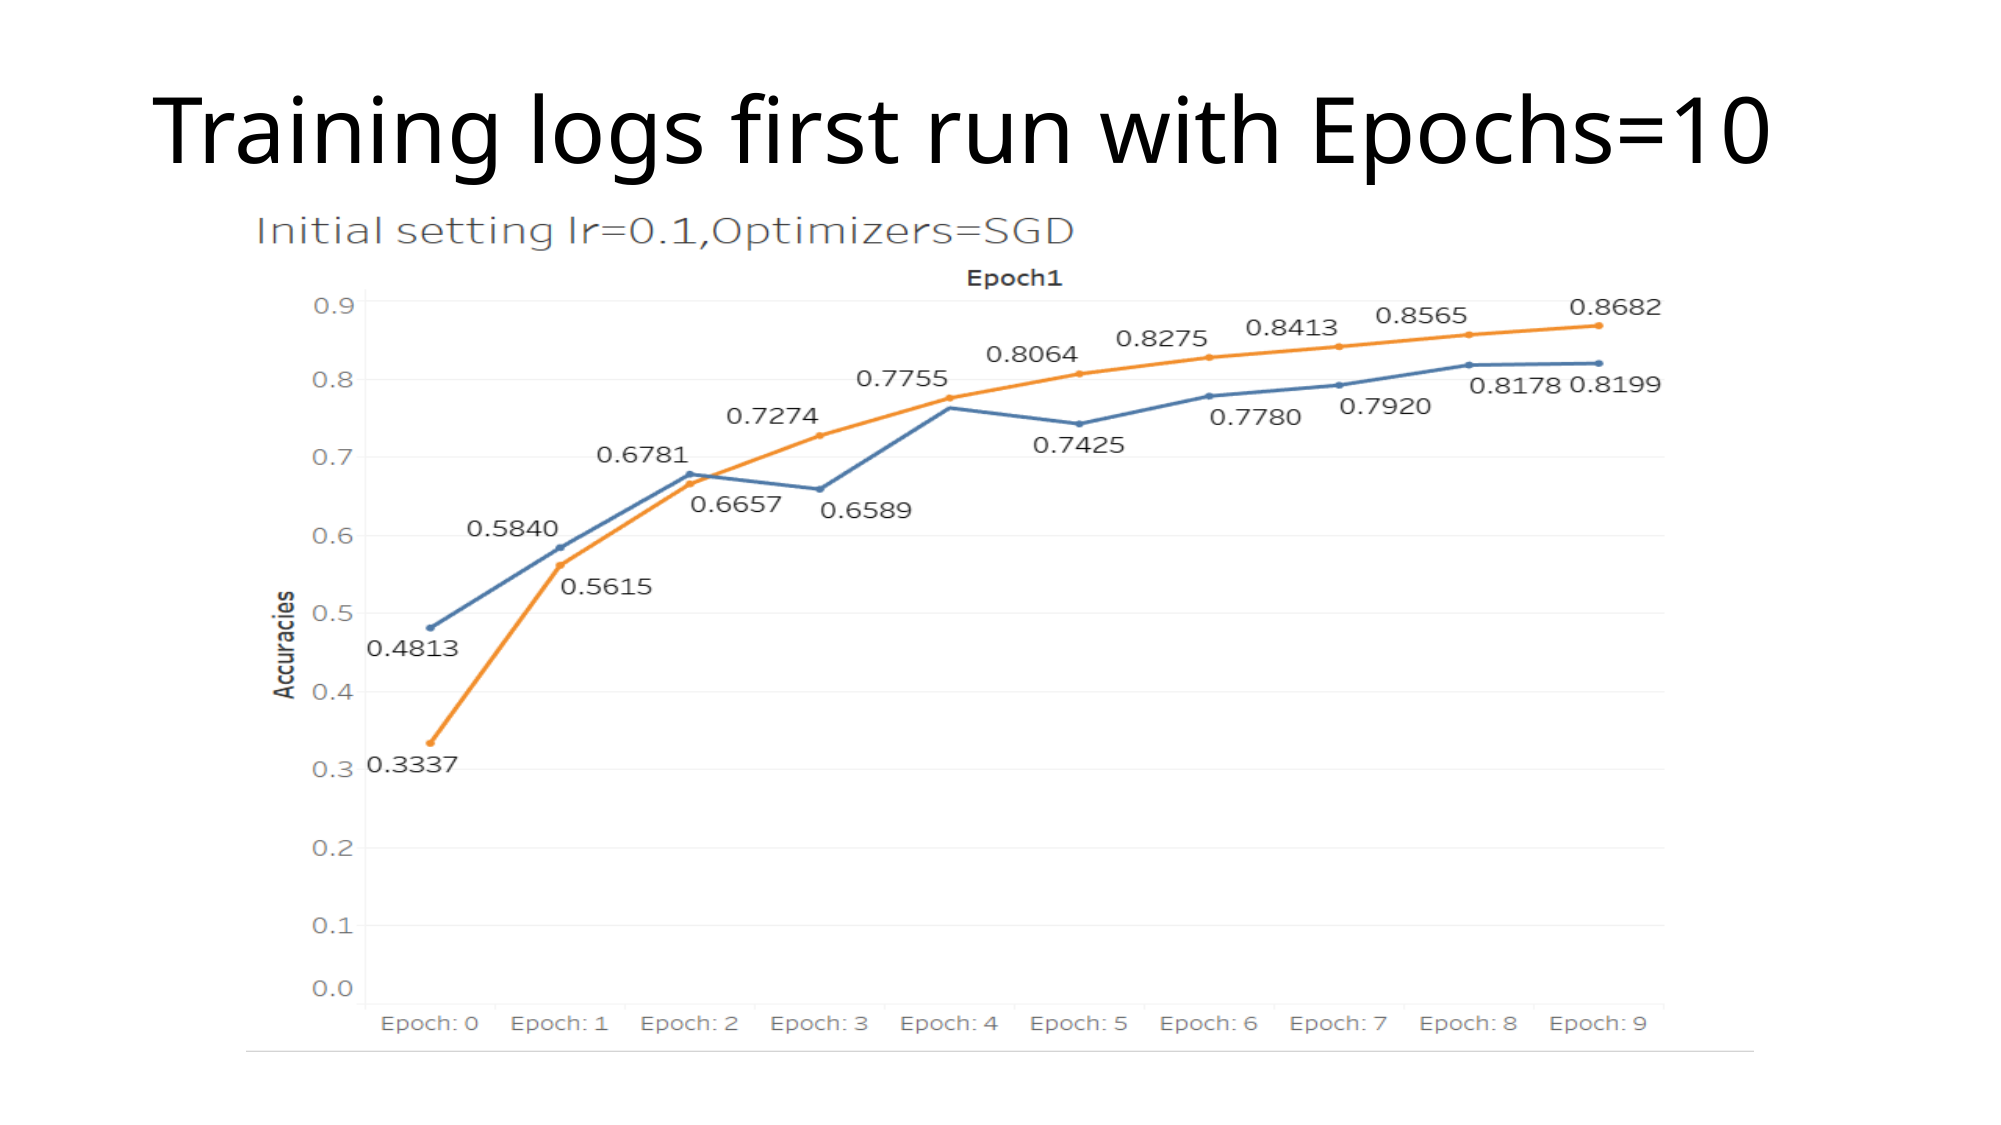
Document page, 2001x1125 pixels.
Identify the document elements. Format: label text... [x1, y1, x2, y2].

picture [246, 189, 1754, 1052]
title Training logs first run with Epochs=10 [137, 59, 1863, 208]
